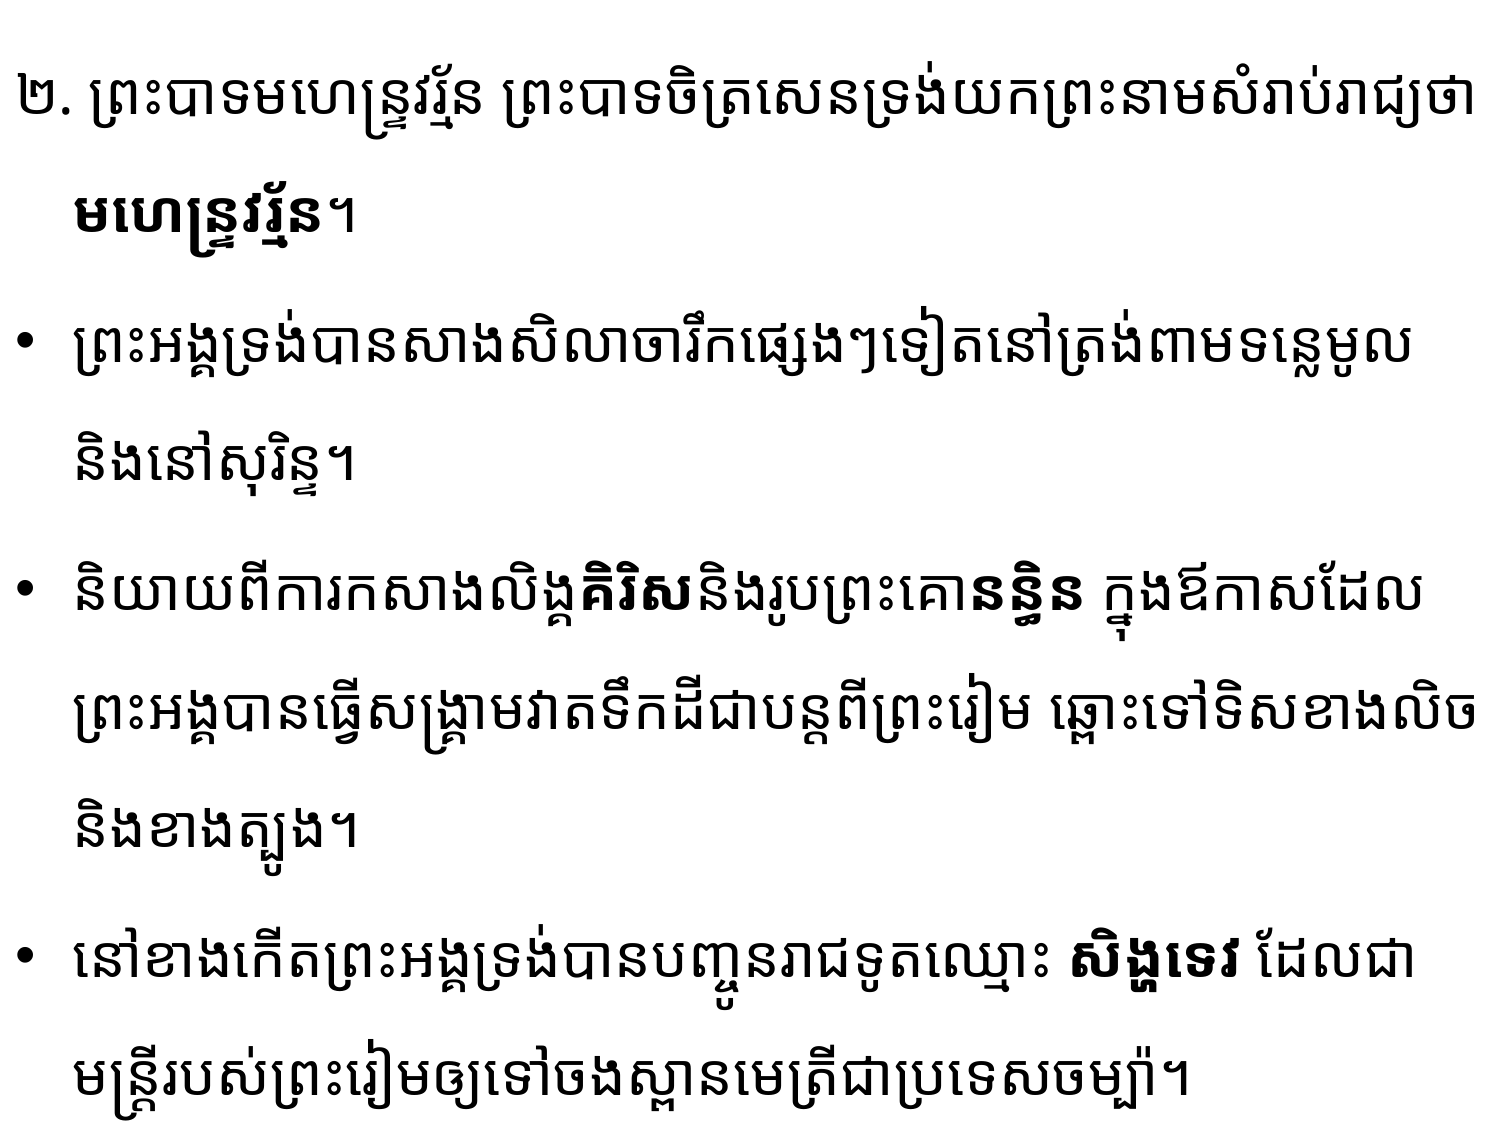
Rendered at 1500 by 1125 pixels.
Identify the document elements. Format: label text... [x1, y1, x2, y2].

list ២. ព្រះបាទមហេន្រ្ទវរ្ម័ន ព្រះបាទចិត្រសេនទ្រង់យកព្រះនាមសំរាប់រាជ្យថា មហេន្រ្ទវរ្ម័ន។ ព្រះអង្គទ្រង់​បានសាងសិលាចារឹកផ្សេងៗទៀតនៅត្រង់ពាមទន្លេមូលនិងនៅសុរិន្ទ។ និយាយពីការកសាងលិង្គគិរិសនិងរូប​ព្រះ​គោនន្ធិន ក្នុងឪកាសដែលព្រះអង្គបានធ្វើសង្រ្គាមវាតទឹកដីជាបន្ដពីព្រះរៀម ឆ្ពោះទៅទិសខាងលិចនិងខាងត្បូង។ នៅខាងកើតព្រះអង្គទ្រង់បានបញ្ចូនរាជទូតឈ្មោះ សិង្ហទេវ ដែលជាមន្រ្តីរបស់ព្រះរៀមឲ្យទៅចងស្ពានមេត្រីជា​ប្រទេសចម្ប៉ា។ [0, 0, 1500, 1125]
